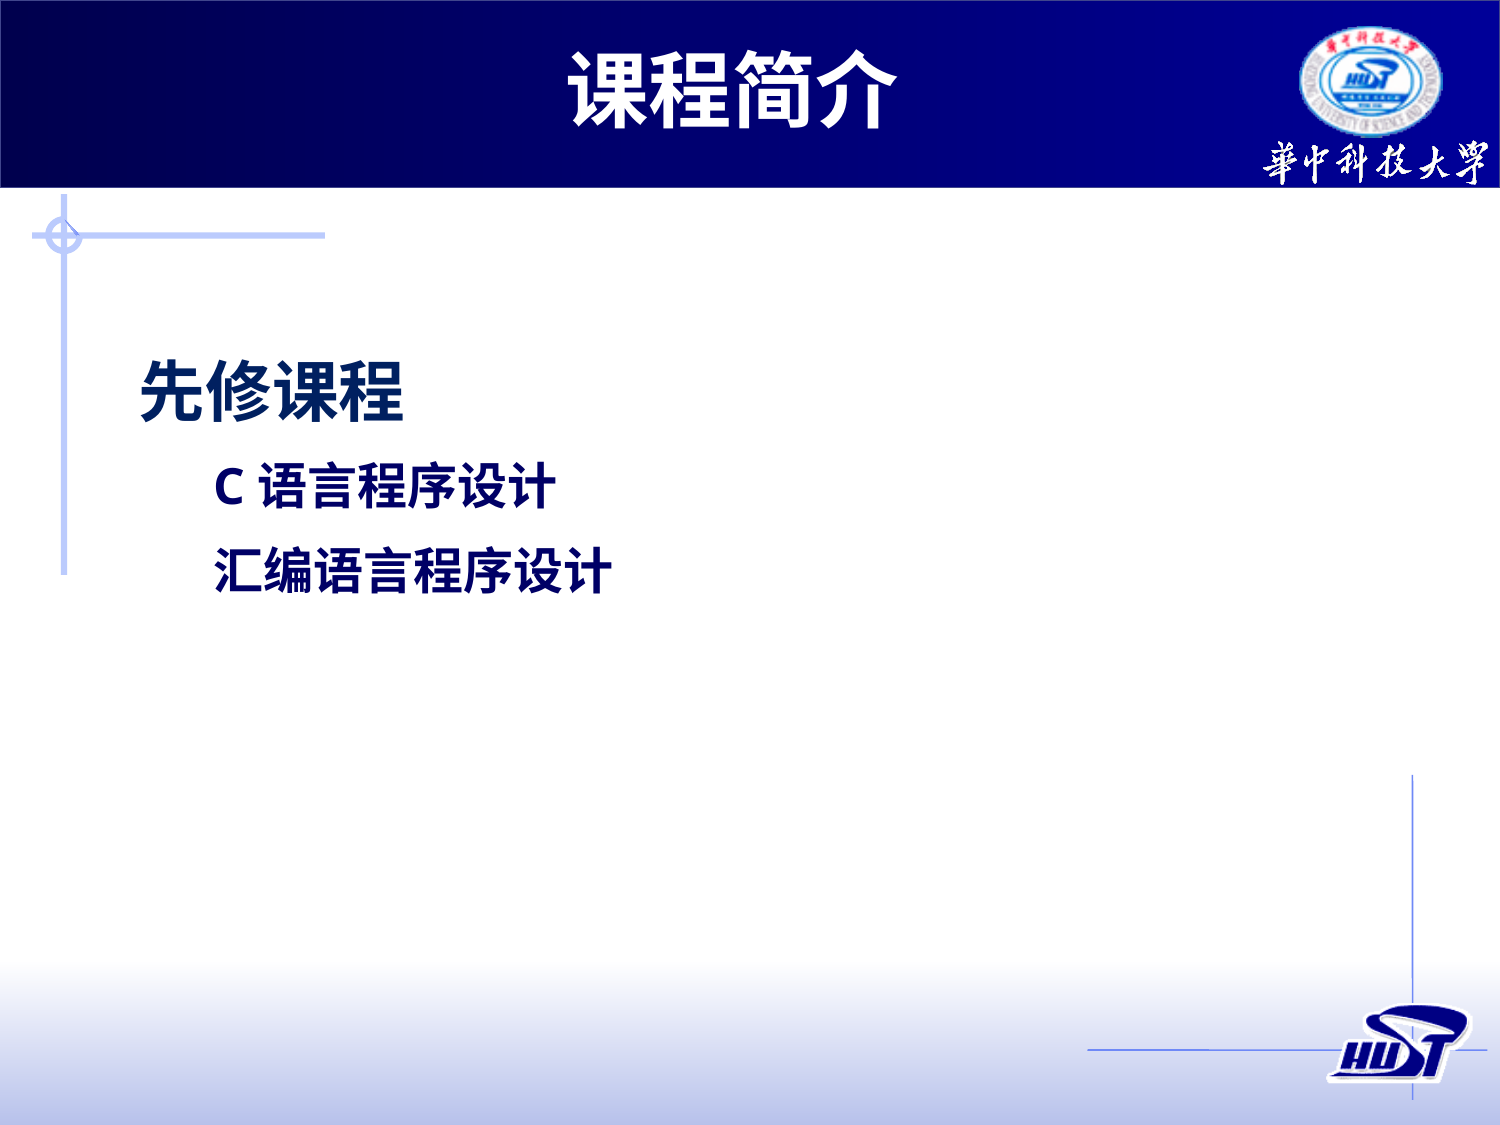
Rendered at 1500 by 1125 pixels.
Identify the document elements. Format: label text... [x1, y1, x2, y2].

picture [1299, 26, 1443, 138]
text_box 课程简介 [135, 31, 1329, 146]
picture [1262, 140, 1488, 185]
text_box 先修课程 C语言程序设计 汇编语言程序设计 [123, 326, 1361, 607]
